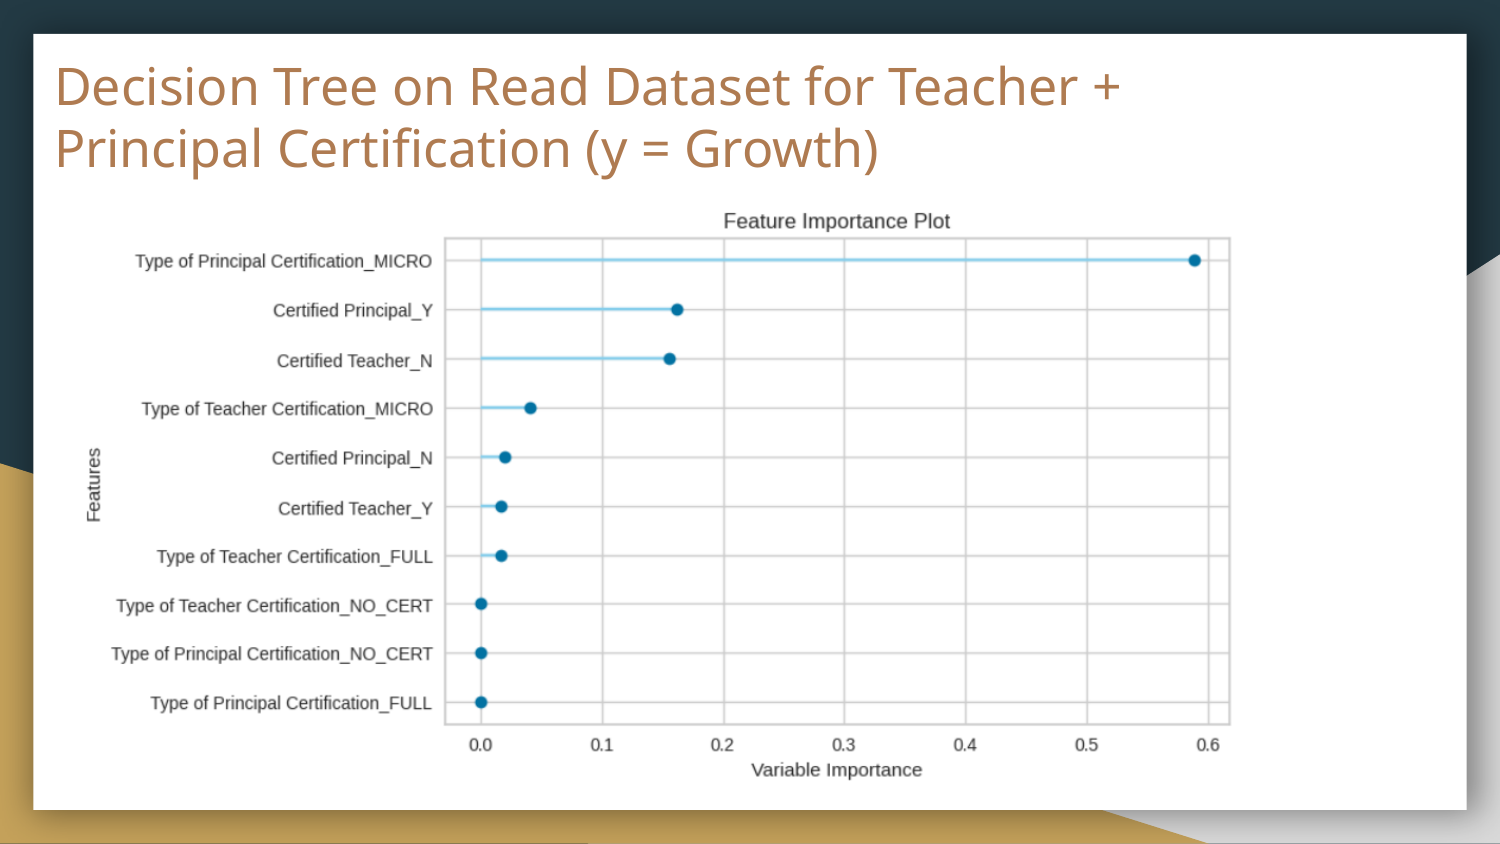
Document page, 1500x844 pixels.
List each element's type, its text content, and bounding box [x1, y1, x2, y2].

title Decision Tree on Read Dataset for Teacher + Principal Certification (y = Growth) [39, 38, 1271, 196]
picture [49, 209, 1261, 784]
